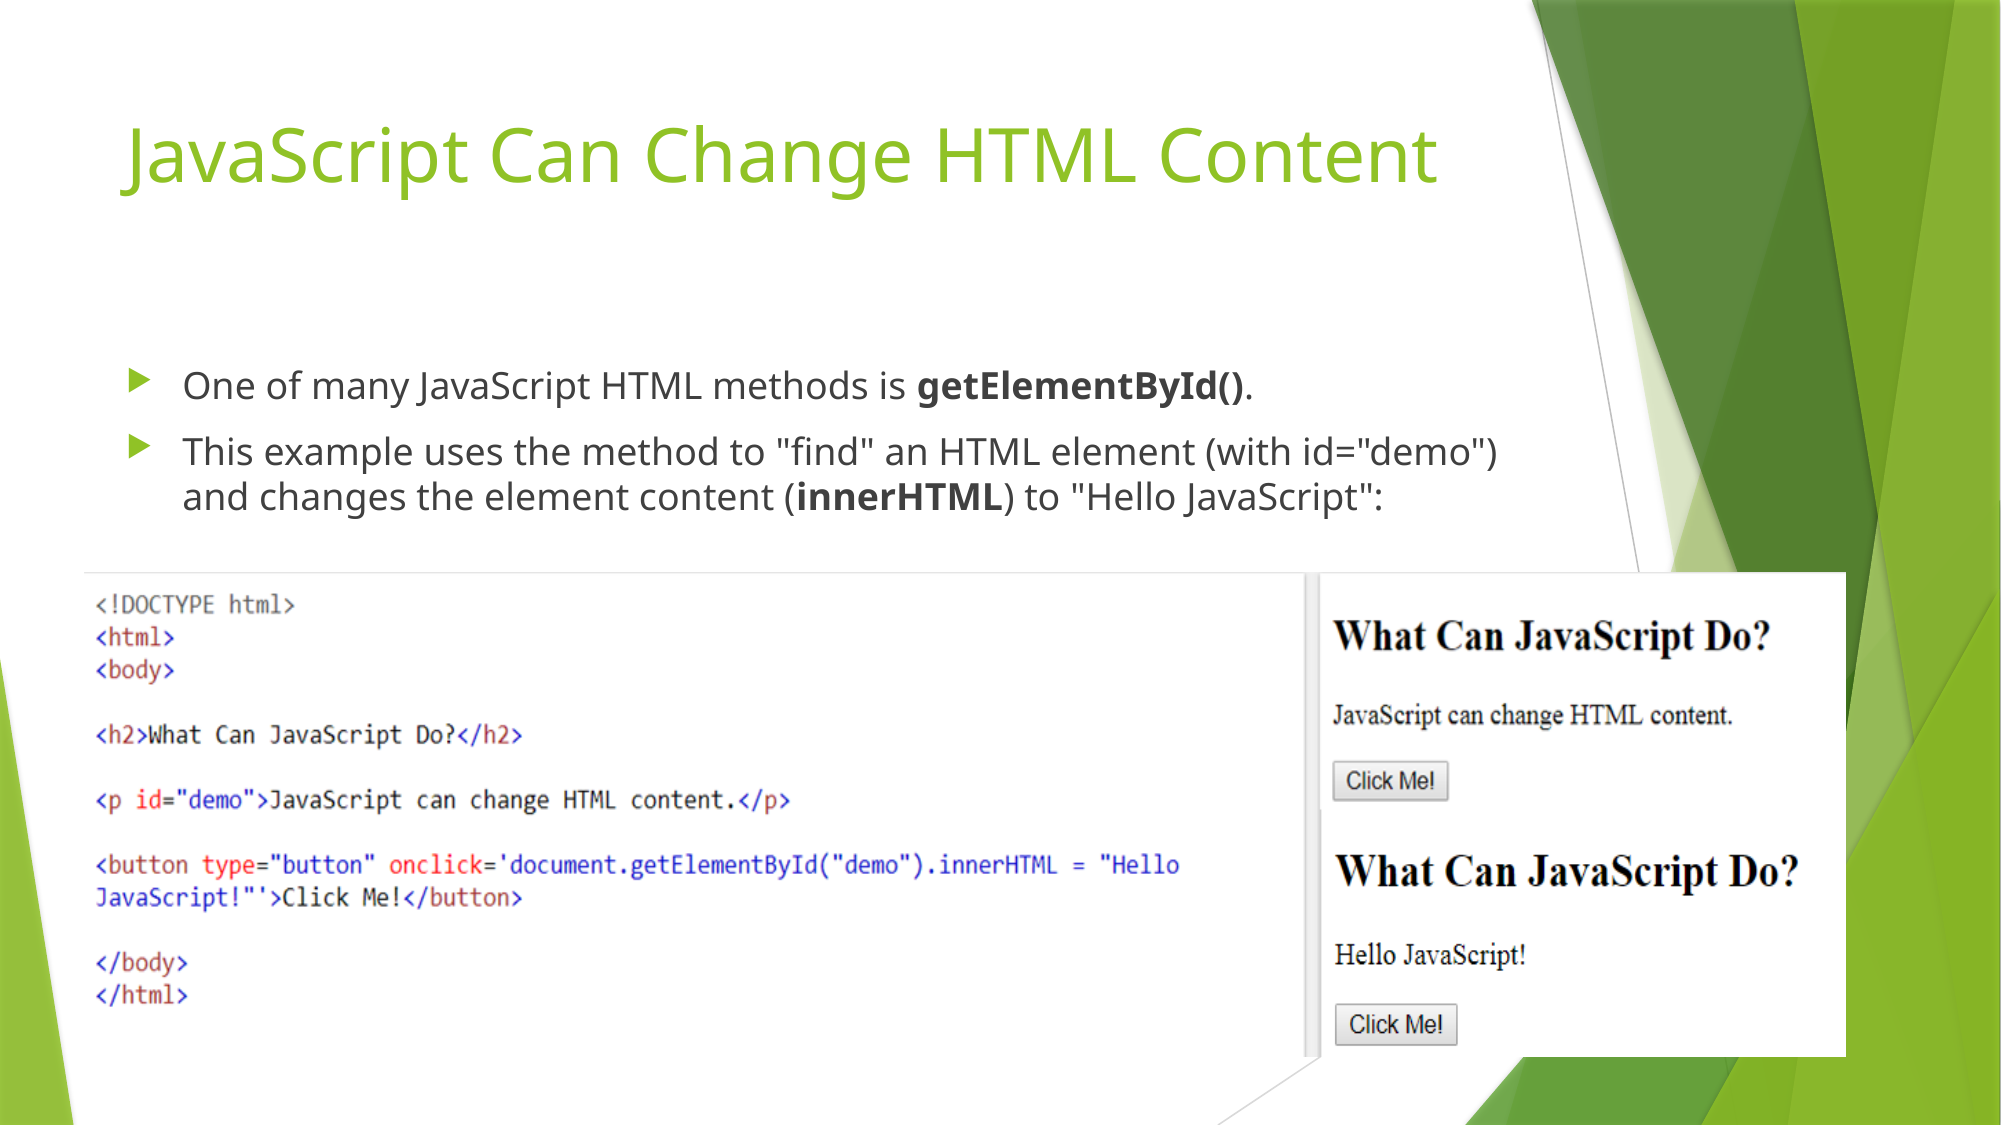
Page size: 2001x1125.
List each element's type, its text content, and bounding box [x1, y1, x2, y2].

title JavaScript Can Change HTML Content [111, 99, 1522, 317]
picture [83, 571, 1846, 1058]
list One of many JavaScript HTML methods is getElementById(). This example uses the method to "find" an HTML element (with id="demo") and changes the element content (innerHTML) to "Hello JavaScript": [111, 354, 1522, 571]
